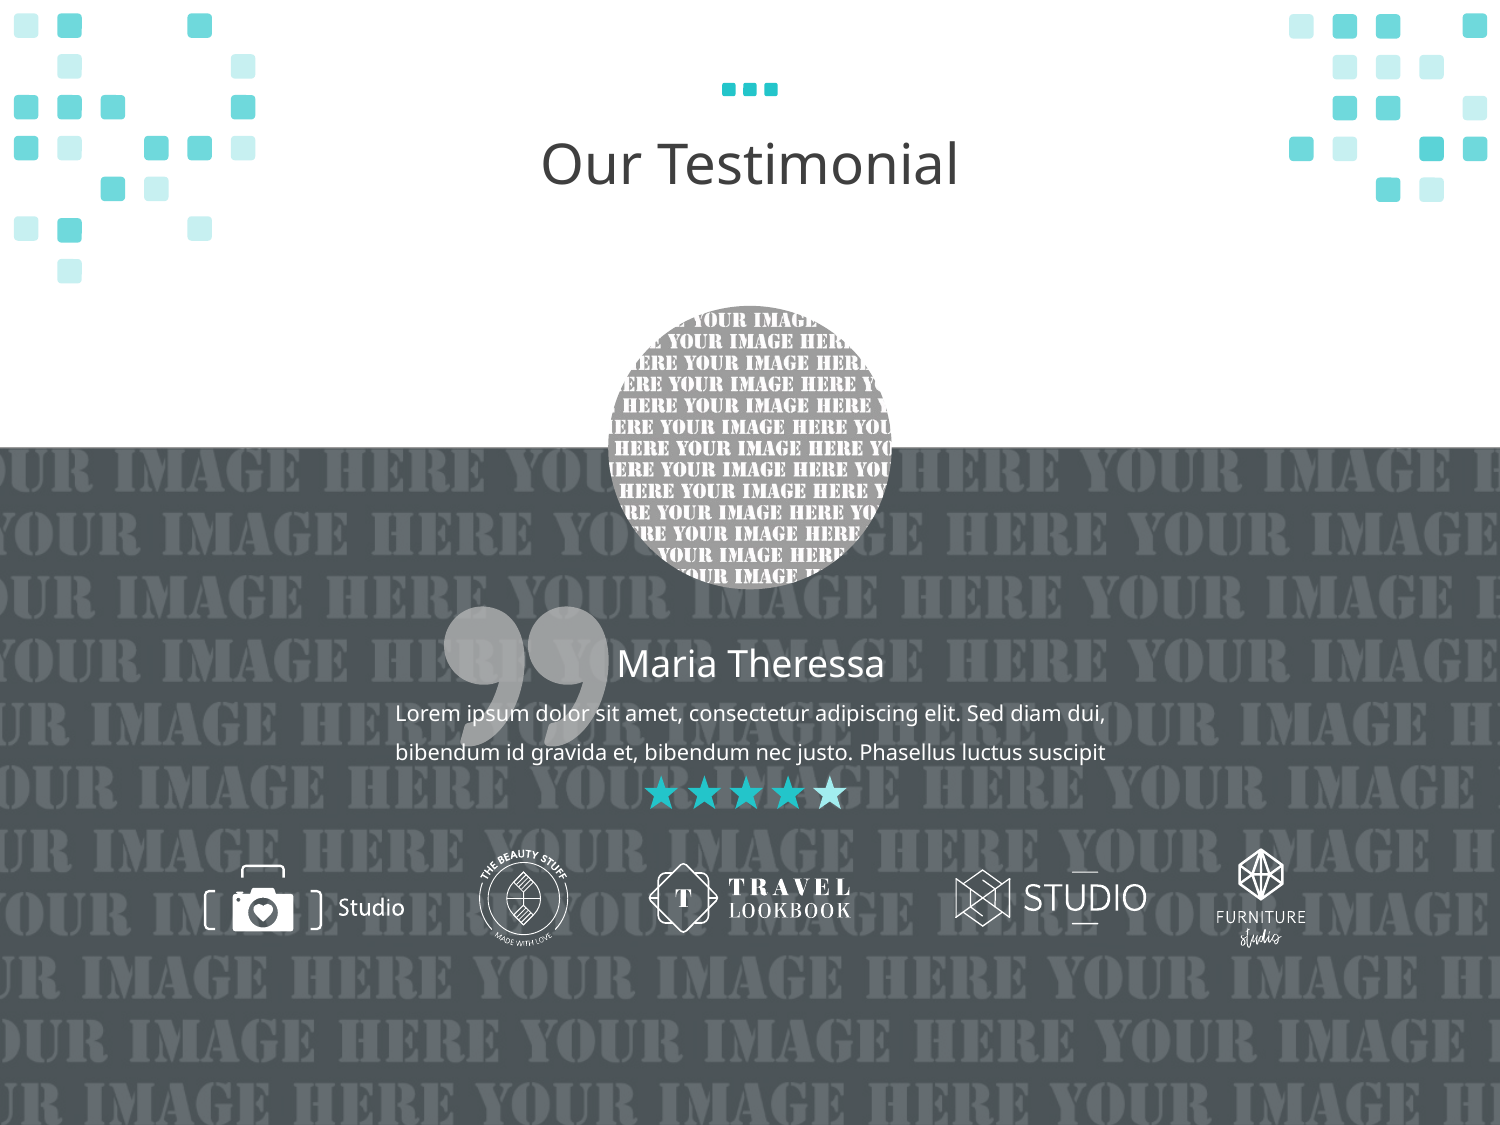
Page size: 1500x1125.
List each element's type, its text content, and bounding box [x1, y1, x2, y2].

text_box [644, 775, 847, 810]
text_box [479, 849, 569, 947]
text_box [203, 864, 404, 932]
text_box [1217, 848, 1306, 948]
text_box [13, 13, 256, 284]
title Our Testimonial [256, 57, 1397, 276]
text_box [648, 862, 851, 933]
picture [0, 305, 1500, 1125]
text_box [443, 606, 609, 747]
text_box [1289, 13, 1488, 202]
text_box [722, 82, 778, 97]
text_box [955, 869, 1147, 927]
